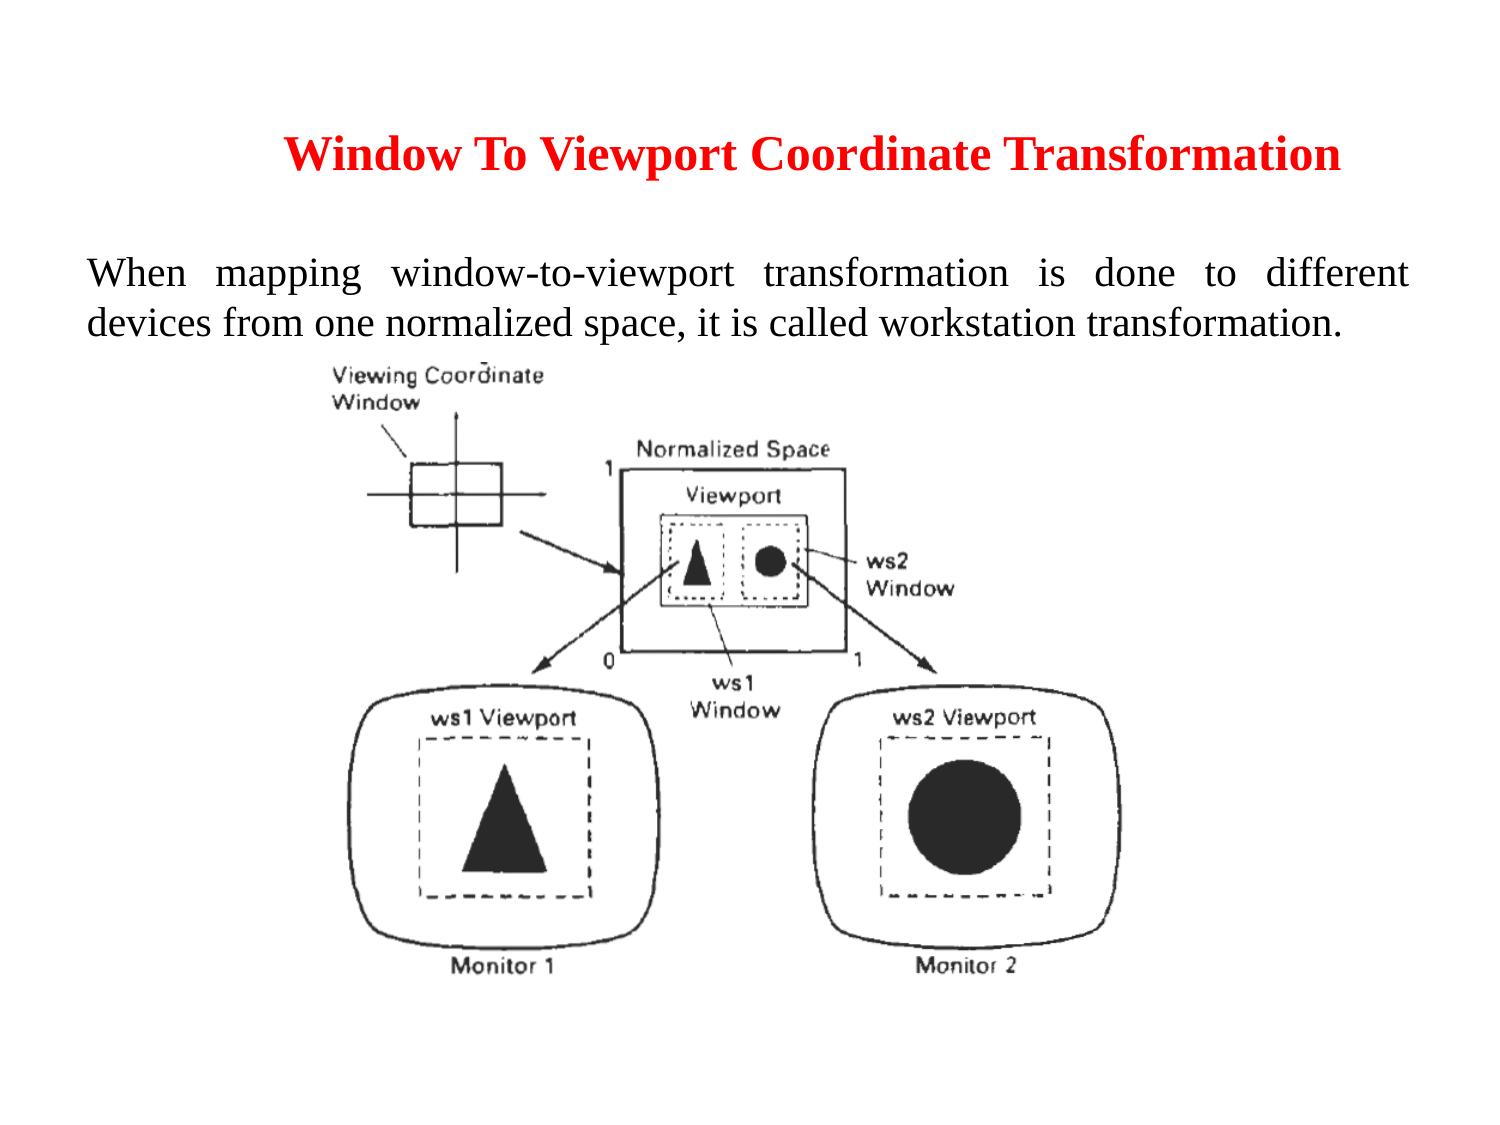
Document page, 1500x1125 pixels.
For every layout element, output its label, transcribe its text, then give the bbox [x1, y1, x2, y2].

picture [287, 362, 1188, 997]
list When mapping window-to-viewport transformation is done to different devices from one normalized space, it is called workstation transformation. [62, 237, 1425, 975]
title Window To Viewport Coordinate Transformation [162, 99, 1463, 200]
